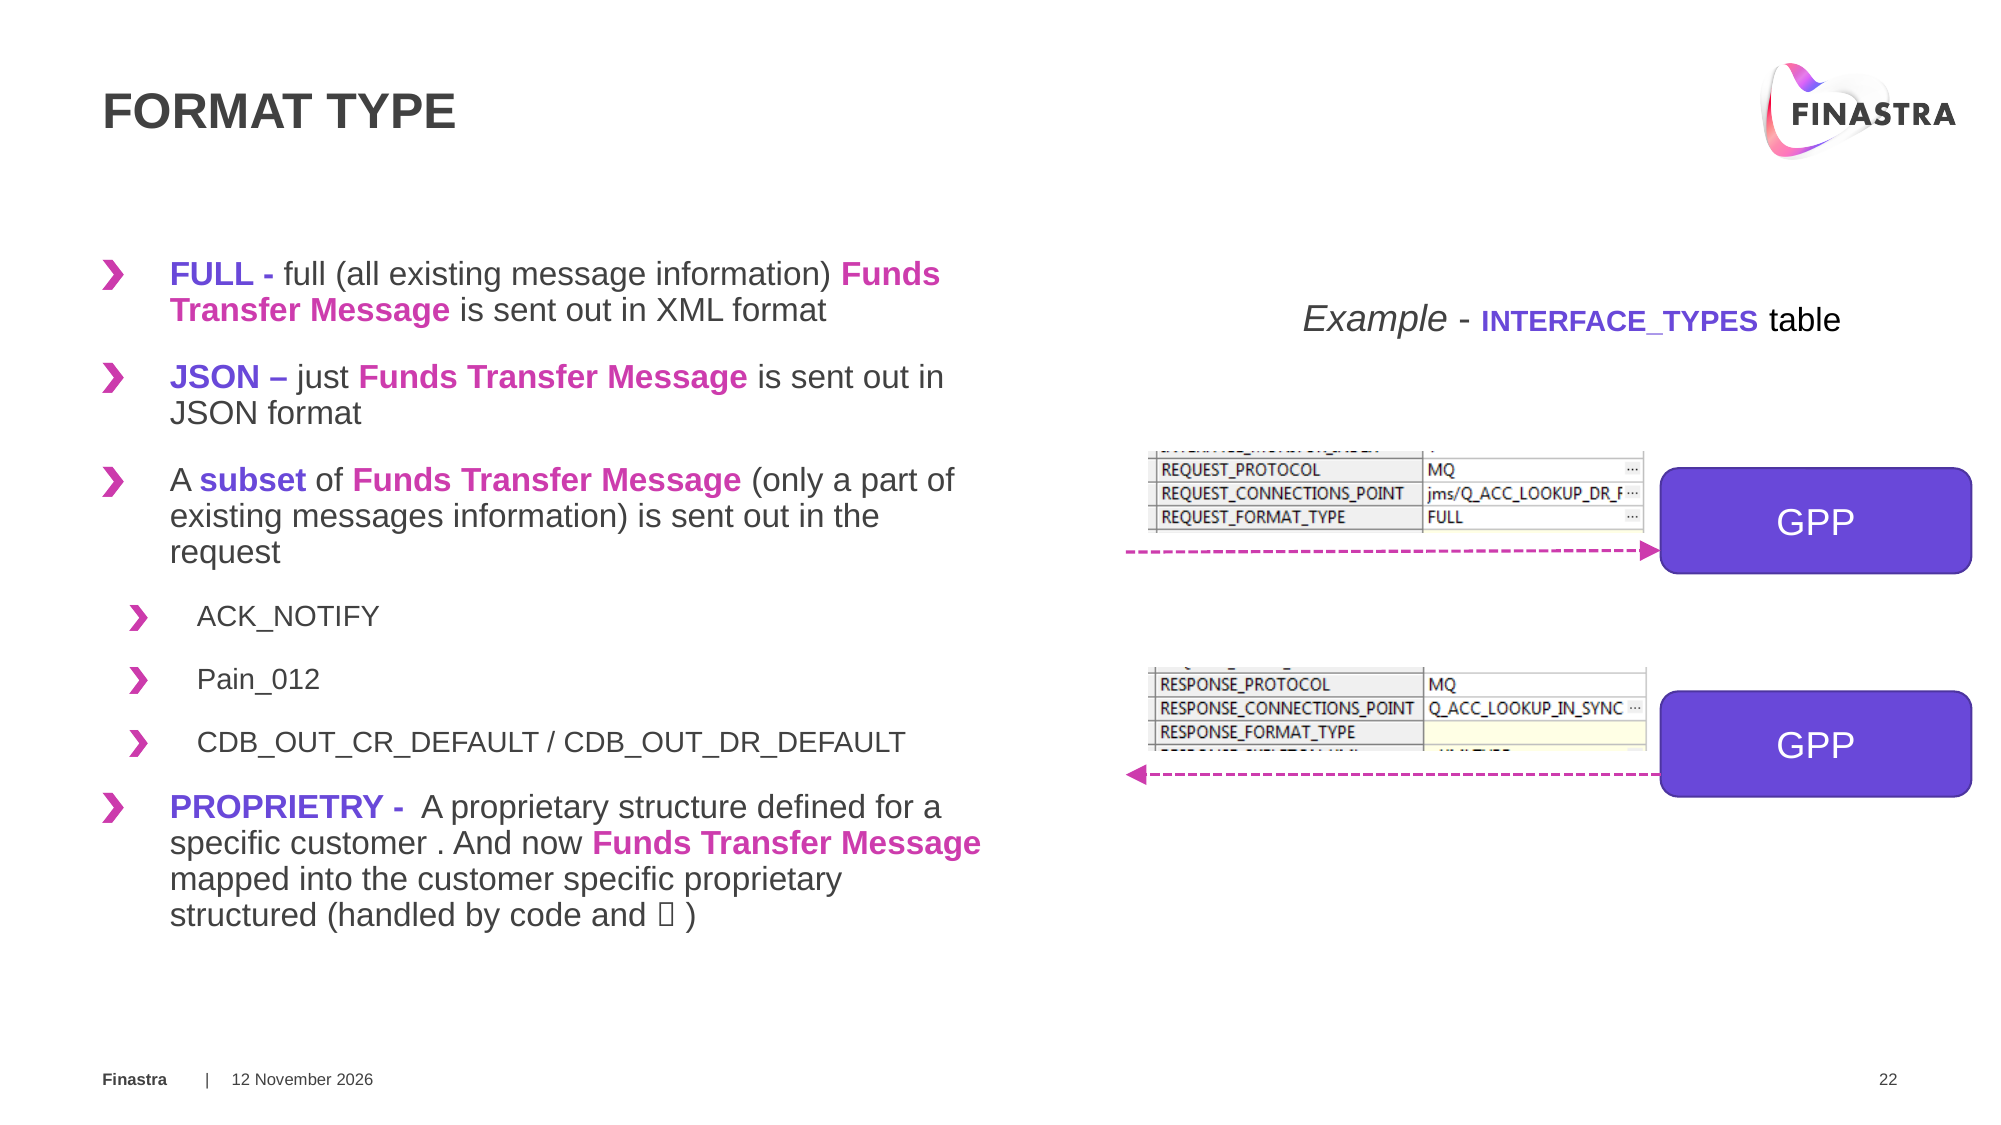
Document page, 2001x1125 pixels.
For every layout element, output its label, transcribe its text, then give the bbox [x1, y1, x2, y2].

title Format Type [102, 28, 1693, 139]
picture [129, 662, 148, 694]
picture [102, 254, 124, 290]
picture [129, 600, 148, 631]
list FULL - full (all existing message information) Funds Transfer Message is sent out in XML format JSON – just Funds Transfer Message is sent out in JSON format A subset of Funds Transfer Message (only a part of existing messages information) is sent out in the request ACK_NOTIFY Pain_012 CDB_OUT_CR_DEFAULT / CDB_OUT_DR_DEFAULT PROPRIETRY - A proprietary structure defined for a specific customer . And now Funds Transfer Message mapped into the customer specific proprietary structured (handled by code and  ) [102, 256, 983, 990]
picture [102, 357, 124, 393]
text_box GPP [1659, 467, 1973, 575]
picture [102, 461, 124, 497]
text_box GPP [1659, 690, 1973, 798]
picture [1148, 667, 1654, 751]
text_box Example - INTERFACE_TYPES table [1292, 294, 1851, 356]
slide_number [231, 1048, 462, 1109]
picture [129, 725, 148, 757]
picture [1760, 63, 1956, 160]
picture [1148, 451, 1654, 533]
picture [102, 787, 124, 823]
slide_number 22 [1816, 1048, 1898, 1109]
